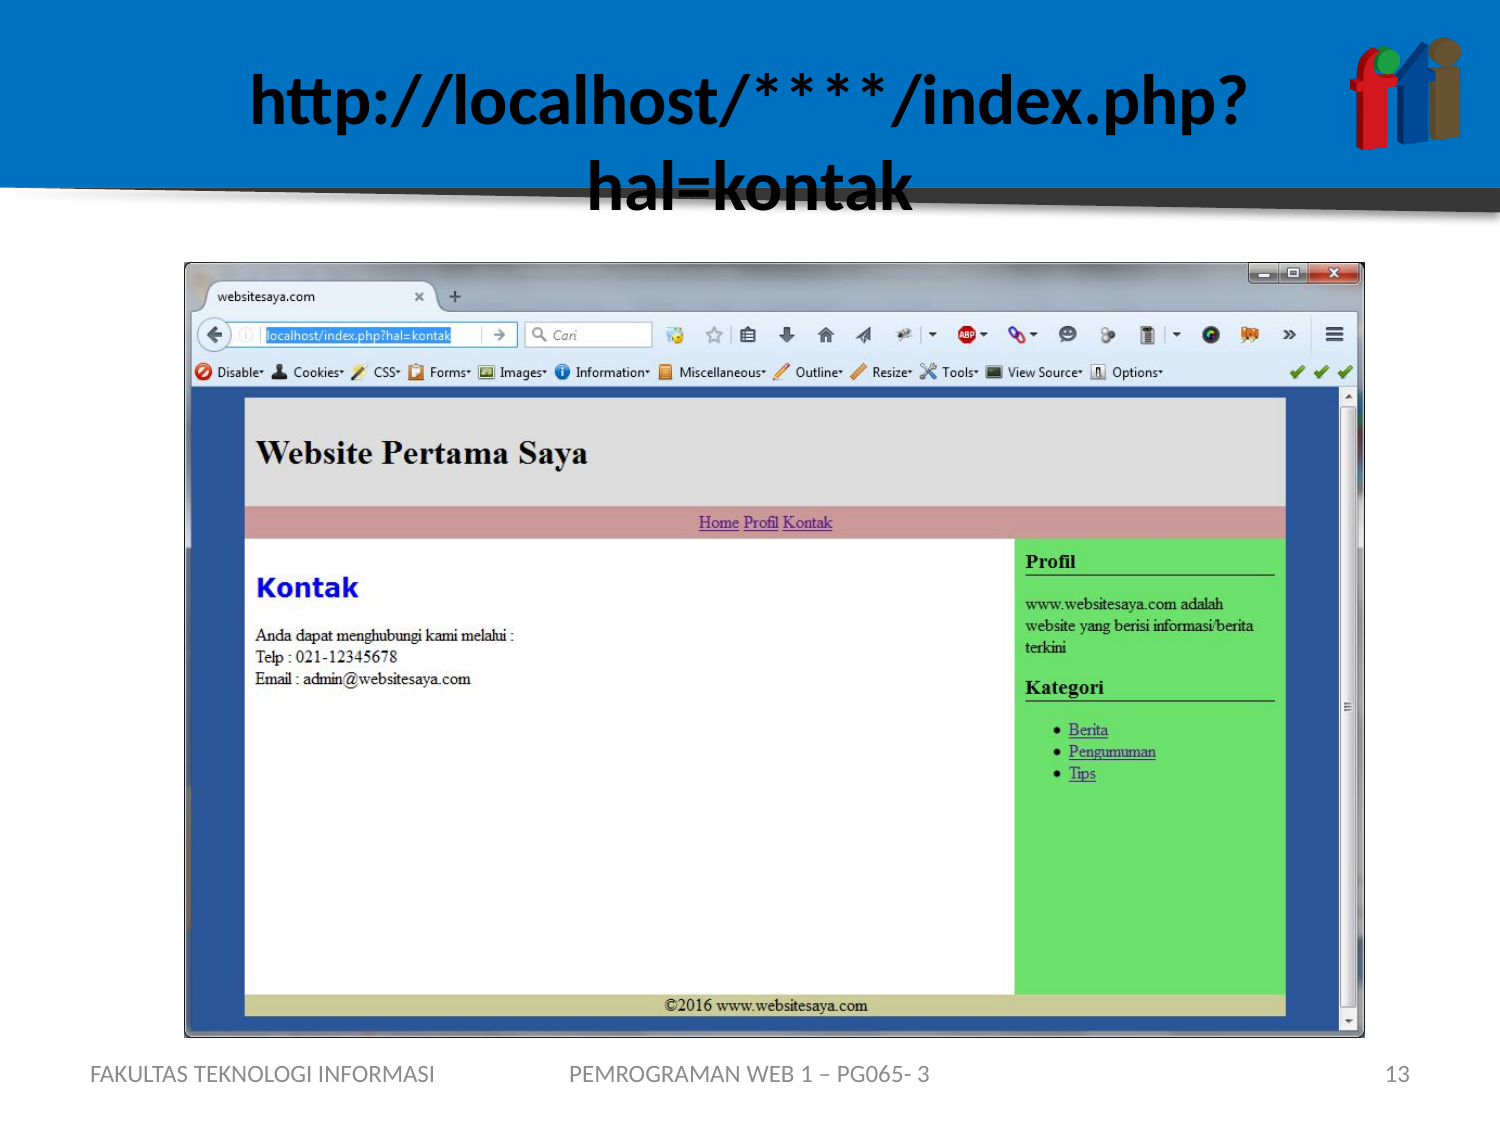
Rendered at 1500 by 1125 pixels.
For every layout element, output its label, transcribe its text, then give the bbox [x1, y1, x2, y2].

footer PEMROGRAMAN WEB 1 – PG065- 3 [512, 1046, 988, 1103]
slide_number FAKULTAS TEKNOLOGI INFORMASI [75, 1042, 488, 1103]
picture [1350, 37, 1461, 150]
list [184, 262, 1366, 1038]
title http://localhost/****/index.php?hal=kontak [75, 45, 1425, 233]
slide_number 13 [1074, 1042, 1425, 1103]
